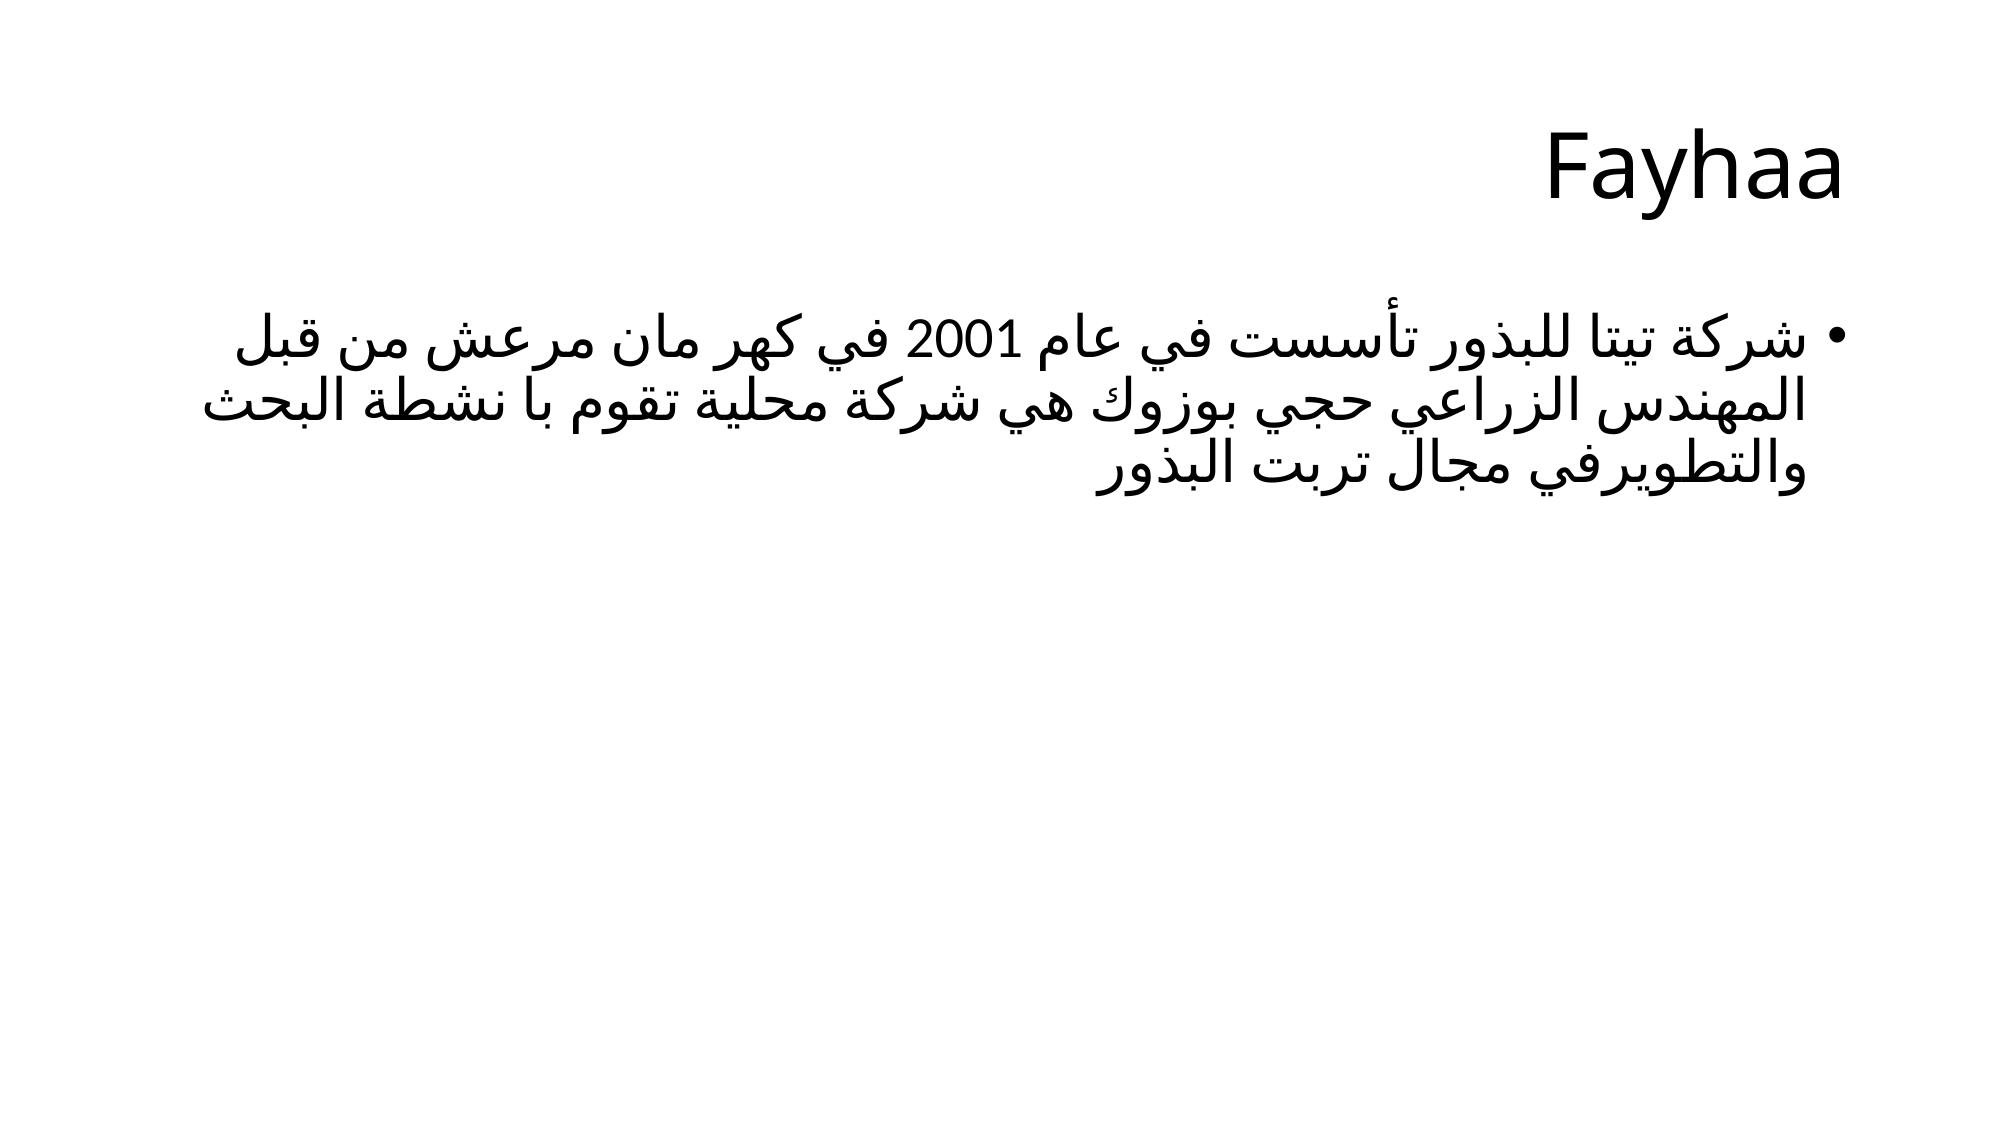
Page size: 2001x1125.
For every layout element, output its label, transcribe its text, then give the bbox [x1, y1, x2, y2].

title Fayhaa [137, 59, 1863, 278]
list شركة تيتا للبذور تأسست في عام 2001 في كهر مان مرعش من قبل المهندس الزراعي حجي بوزوك هي شركة محلية تقوم با نشطة البحث والتطويرفي مجال تربت البذور [137, 299, 1863, 1014]
